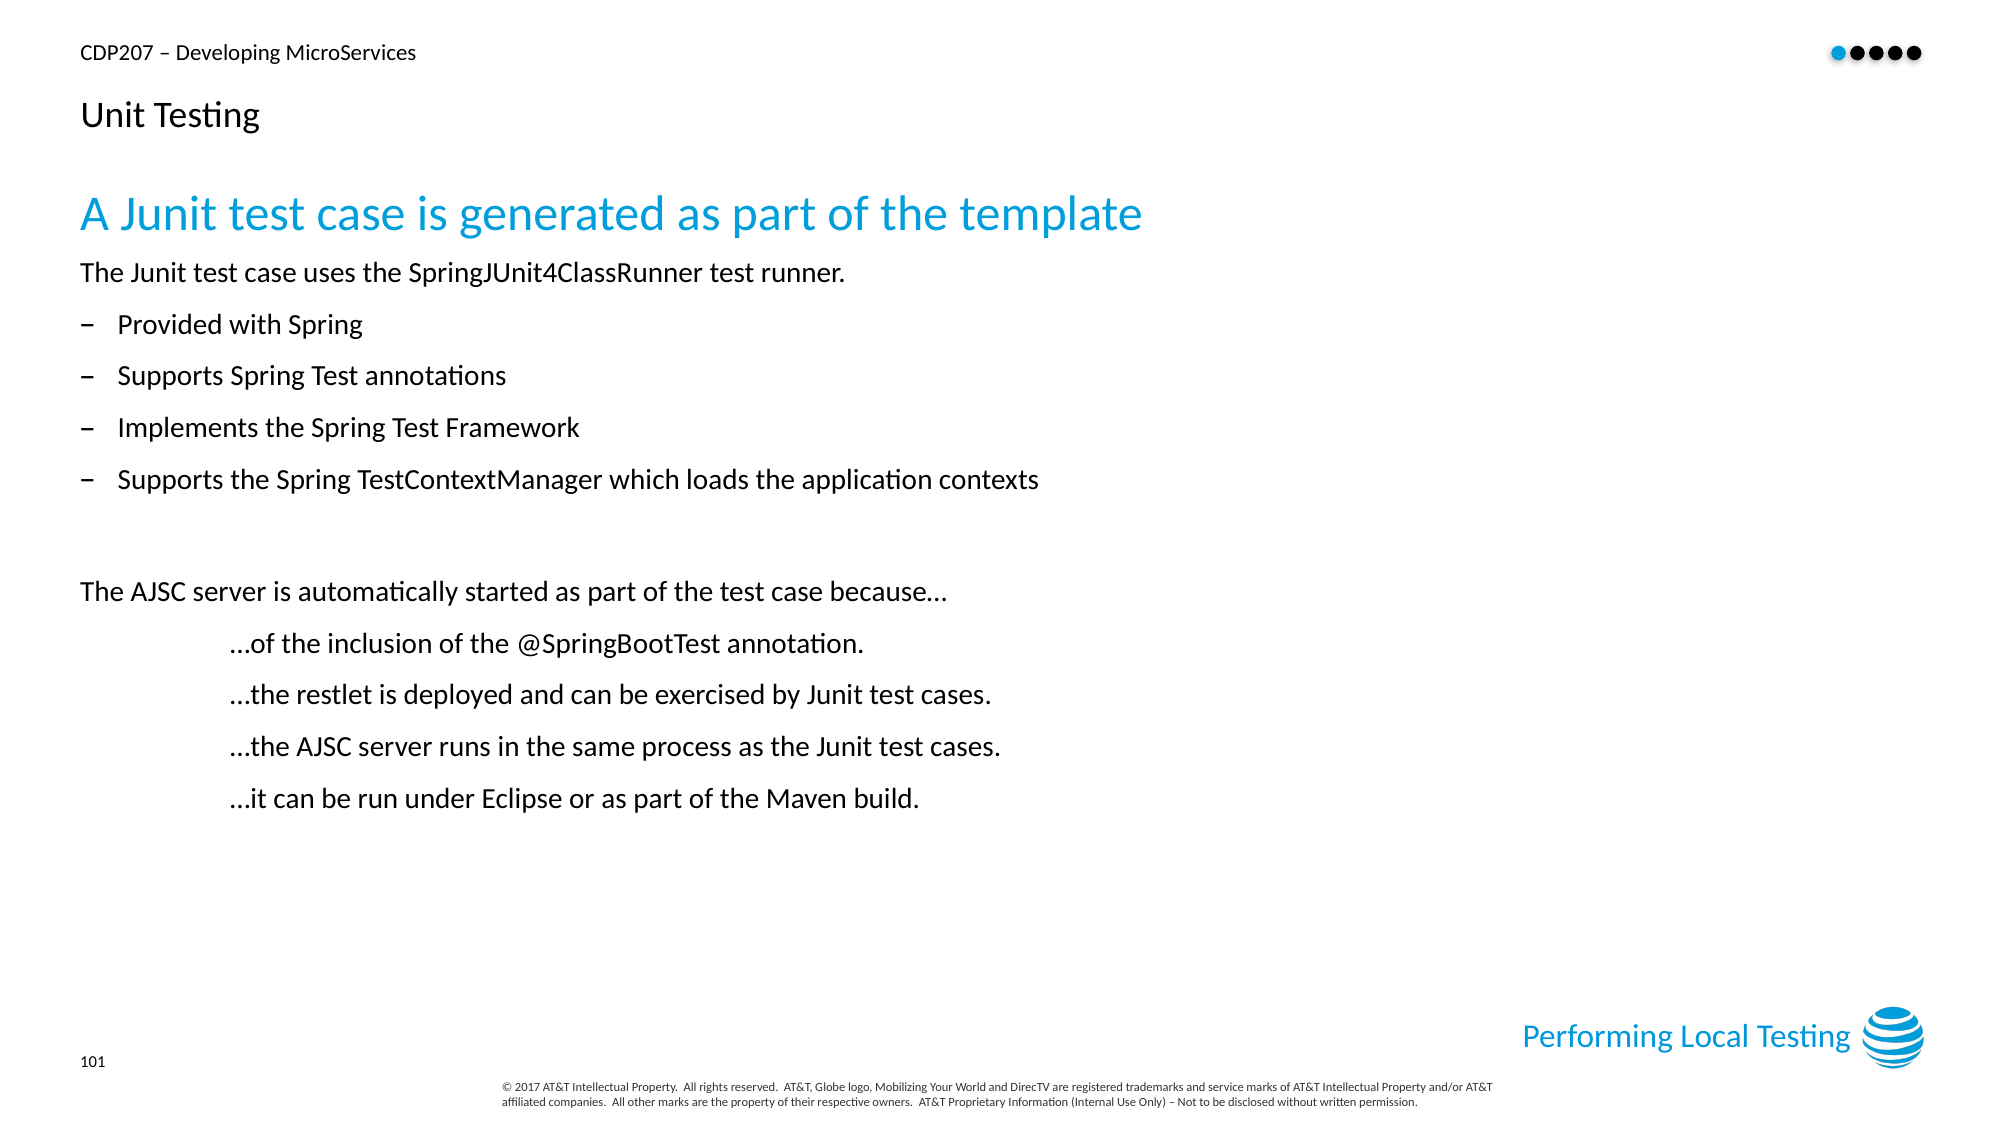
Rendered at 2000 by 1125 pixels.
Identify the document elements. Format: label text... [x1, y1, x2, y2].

text_box Performing Local Testing [1166, 1006, 1867, 1062]
text_box [1849, 44, 1866, 62]
text_box [1887, 44, 1904, 62]
slide_number 101 [80, 1049, 129, 1087]
title Unit Testing [80, 85, 1920, 142]
list A Junit test case is generated as part of the template The Junit test case uses the SpringJUnit4ClassRunner test runner. Provided with Spring Supports Spring Test annotations Implements the Spring Test Framework Supports the Spring TestContextManager which loads the application contexts The AJSC server is automatically started as part of the test case because… …of the inclusion of the @SpringBootTest annotation. …the restlet is deployed and can be exercised by Junit test cases. …the AJSC server runs in the same process as the Junit test cases. …it can be run under Eclipse or as part of the Maven build. [80, 186, 1920, 977]
text_box [1868, 44, 1885, 62]
text_box [1906, 44, 1923, 62]
text_box [1830, 44, 1847, 62]
